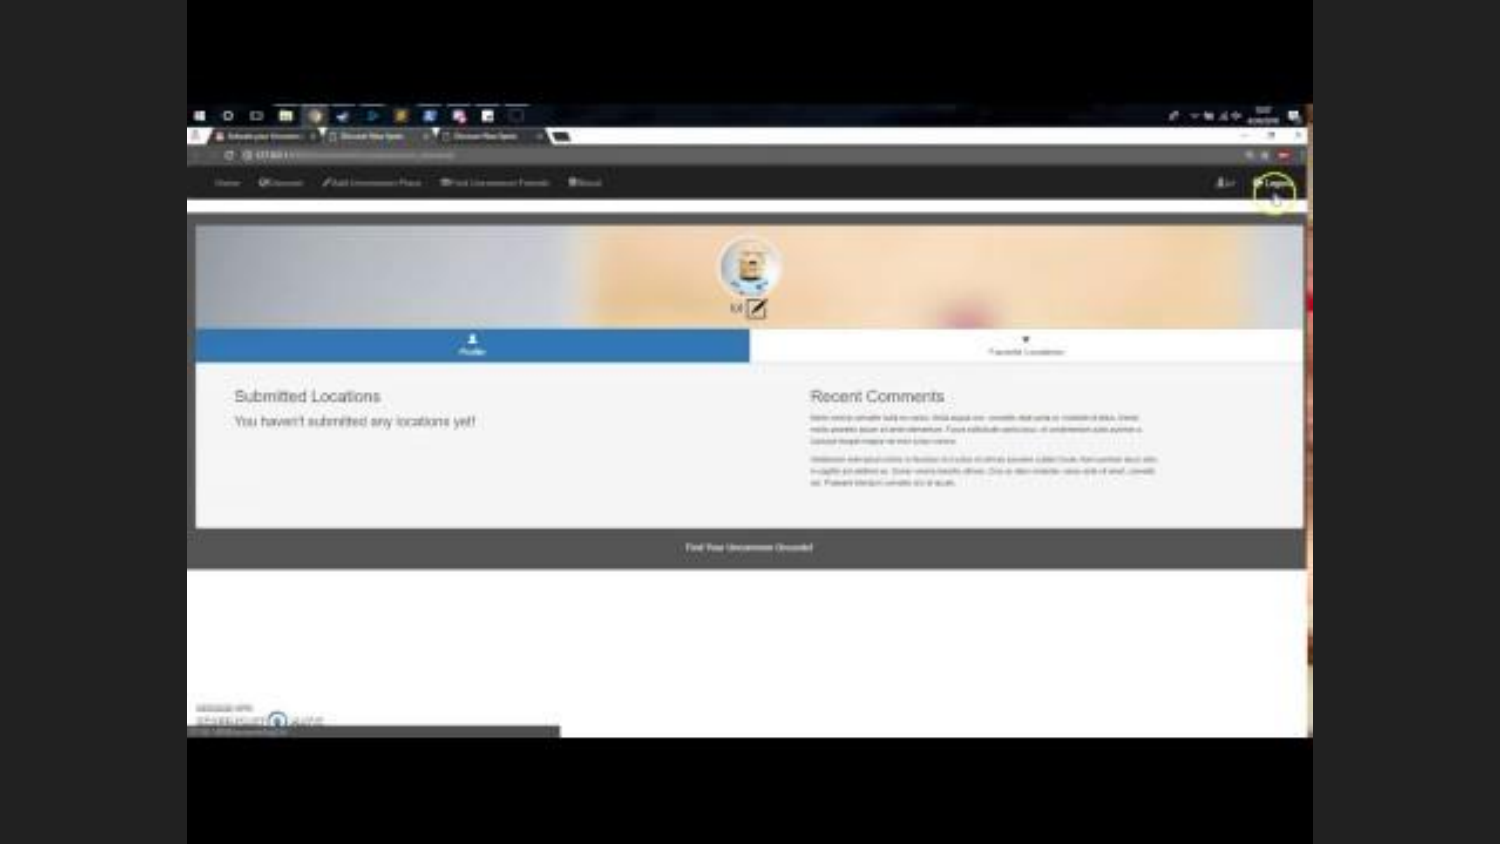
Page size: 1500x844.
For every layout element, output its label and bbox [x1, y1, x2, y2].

picture [187, 0, 1313, 844]
